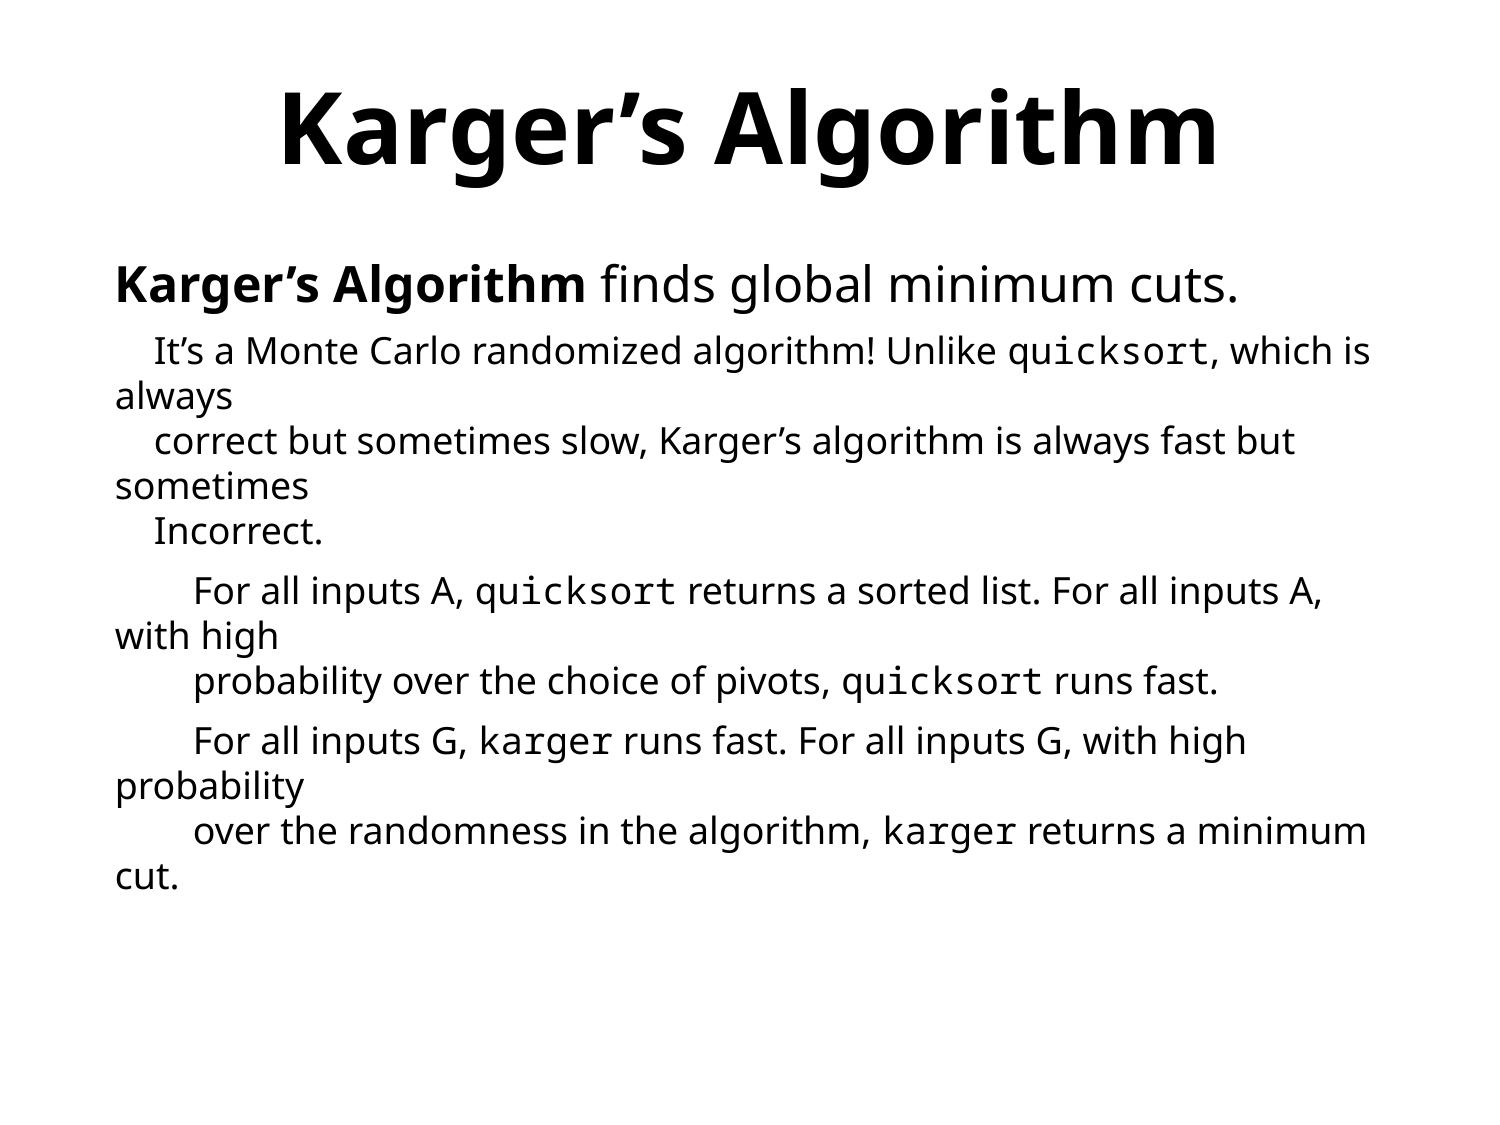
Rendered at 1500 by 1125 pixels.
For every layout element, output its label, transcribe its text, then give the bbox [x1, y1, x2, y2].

subtitle Karger’s Algorithm finds global minimum cuts. It’s a Monte Carlo randomized algorithm! Unlike quicksort, which is always correct but sometimes slow, Karger’s algorithm is always fast but sometimes Incorrect. For all inputs A, quicksort returns a sorted list. For all inputs A, with high probability over the choice of pivots, quicksort runs fast. For all inputs G, karger runs fast. For all inputs G, with high probability over the randomness in the algorithm, karger returns a minimum cut. [99, 237, 1400, 1125]
subtitle Karger’s Algorithm [0, 50, 1500, 237]
